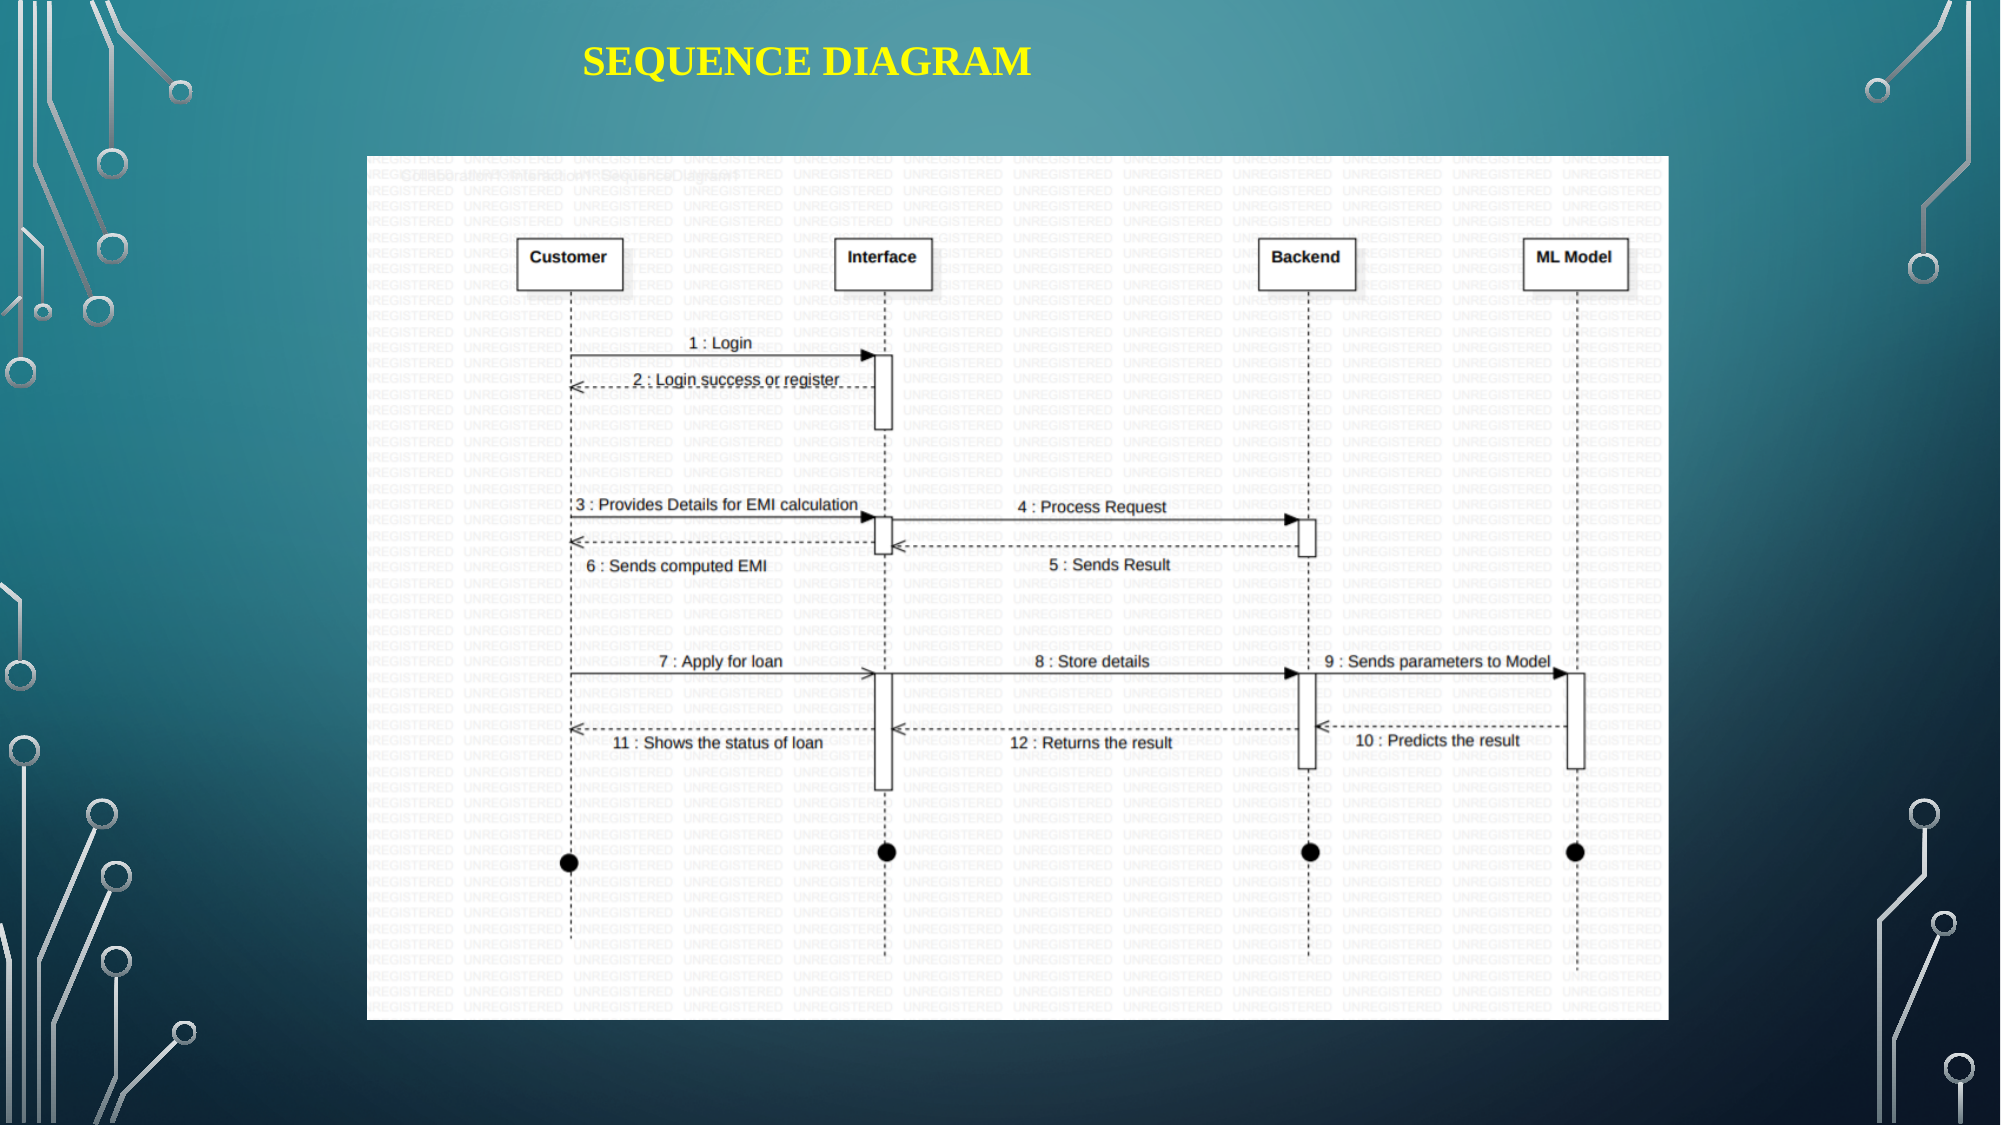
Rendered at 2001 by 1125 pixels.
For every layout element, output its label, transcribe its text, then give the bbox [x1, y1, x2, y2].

picture [366, 155, 1669, 1021]
title SEQUENCE DIAGRAM [187, 31, 1813, 143]
